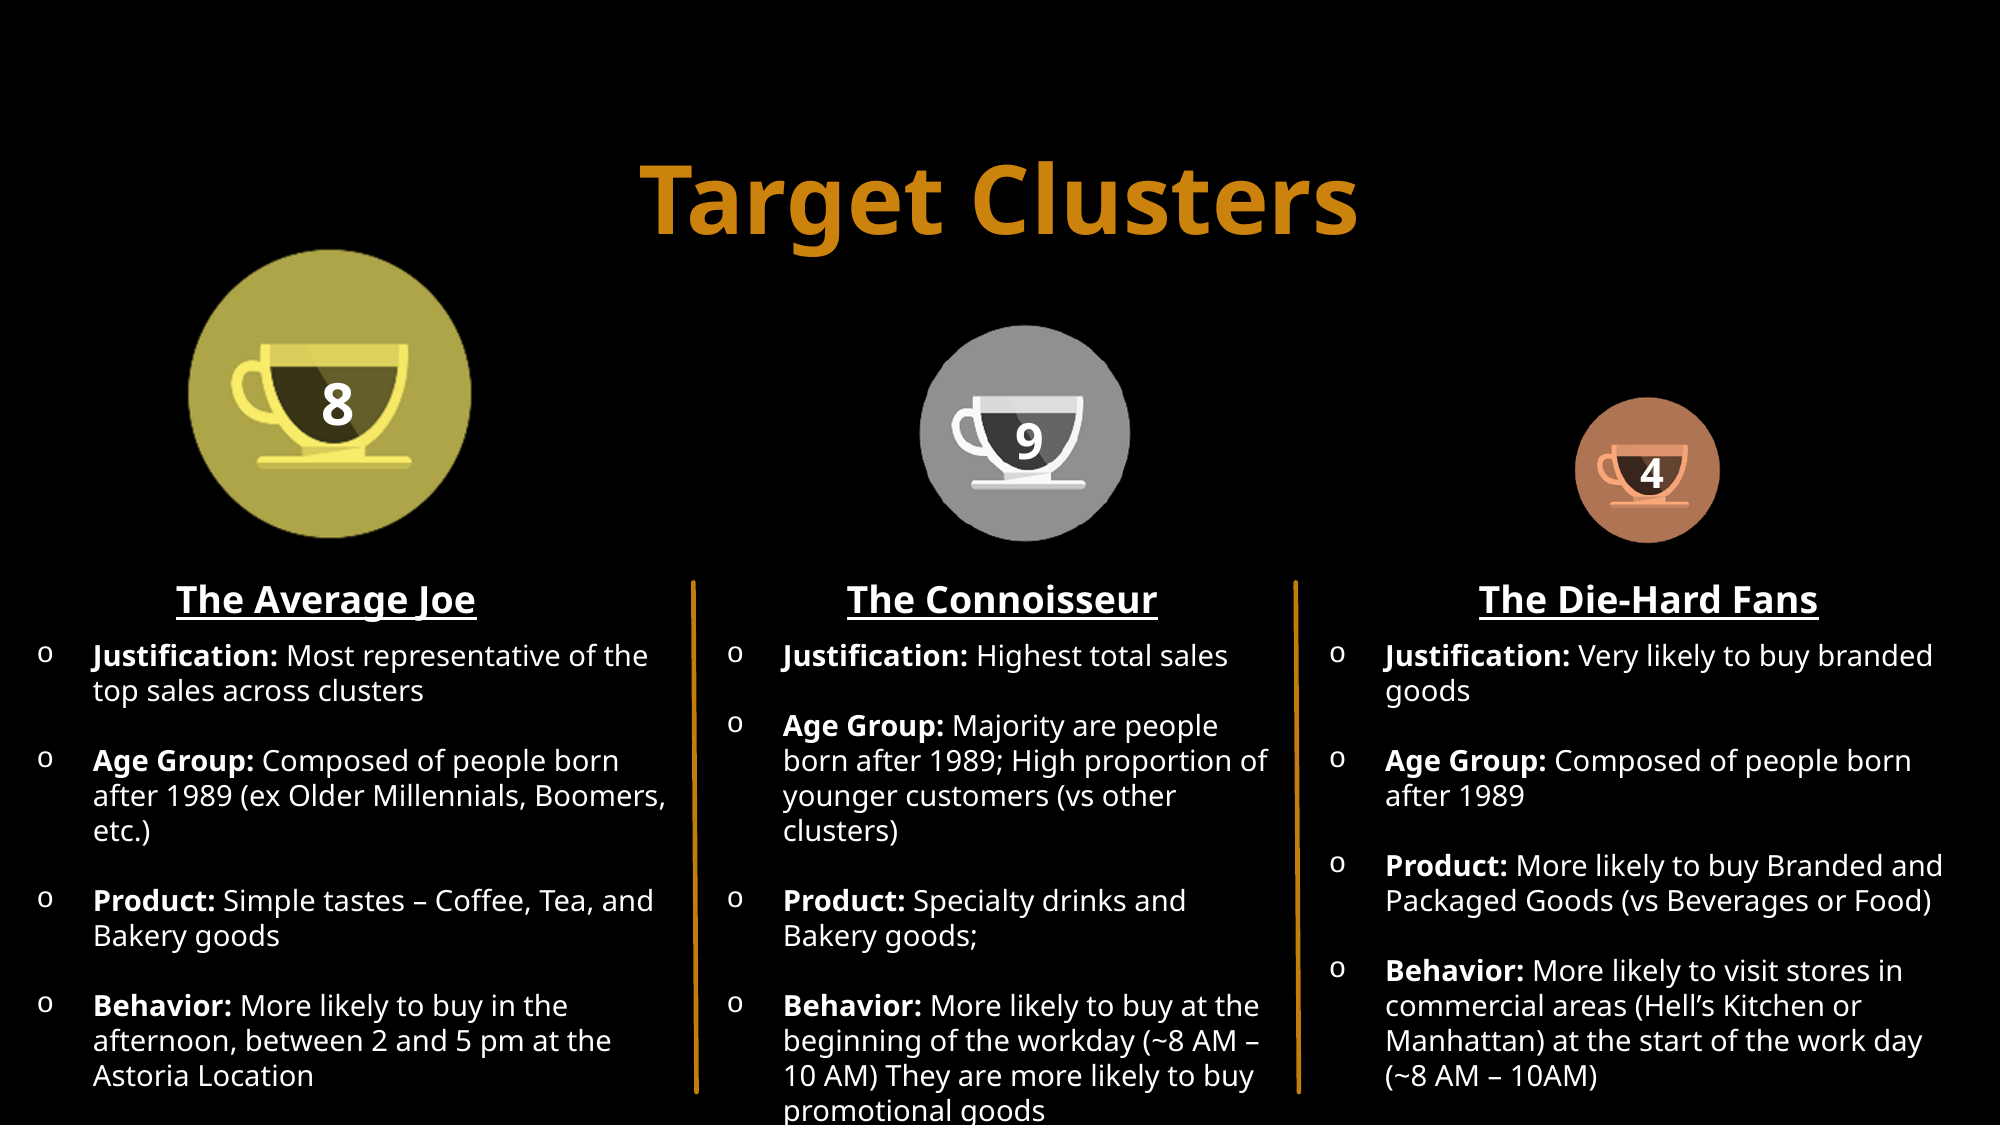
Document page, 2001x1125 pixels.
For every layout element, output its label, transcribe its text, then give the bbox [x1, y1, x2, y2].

text_box The Average Joe [101, 568, 552, 629]
text_box Justification: Highest total sales Age Group: Majority are people born after 1989; High proportion of younger customers (vs other clusters) Product: Specialty drinks and Bakery goods; Behavior: More likely to buy at the beginning of the workday (~8 AM – 10 AM) They are more likely to buy promotional goods [711, 629, 1293, 1125]
picture [176, 244, 477, 545]
picture [911, 319, 1138, 545]
title Target Clusters [149, 99, 1849, 307]
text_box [1295, 582, 1300, 1093]
text_box Justification: Most representative of the top sales across clusters Age Group: Composed of people born after 1989 (ex Older Millennials, Boomers, etc.) Product: Simple tastes – Coffee, Tea, and Bakery goods Behavior: More likely to buy in the afternoon, between 2 and 5 pm at the Astoria Location [21, 629, 690, 1100]
picture [1572, 394, 1723, 545]
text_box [693, 582, 697, 1093]
text_box Justification: Very likely to buy branded goods Age Group: Composed of people born after 1989 Product: More likely to buy Branded and Packaged Goods (vs Beverages or Food) Behavior: More likely to visit stores in commercial areas (Hell’s Kitchen or Manhattan) at the start of the work day (~8 AM – 10AM) [1313, 629, 1983, 1100]
text_box The Connoisseur [777, 568, 1228, 629]
text_box The Die-Hard Fans [1423, 568, 1874, 629]
